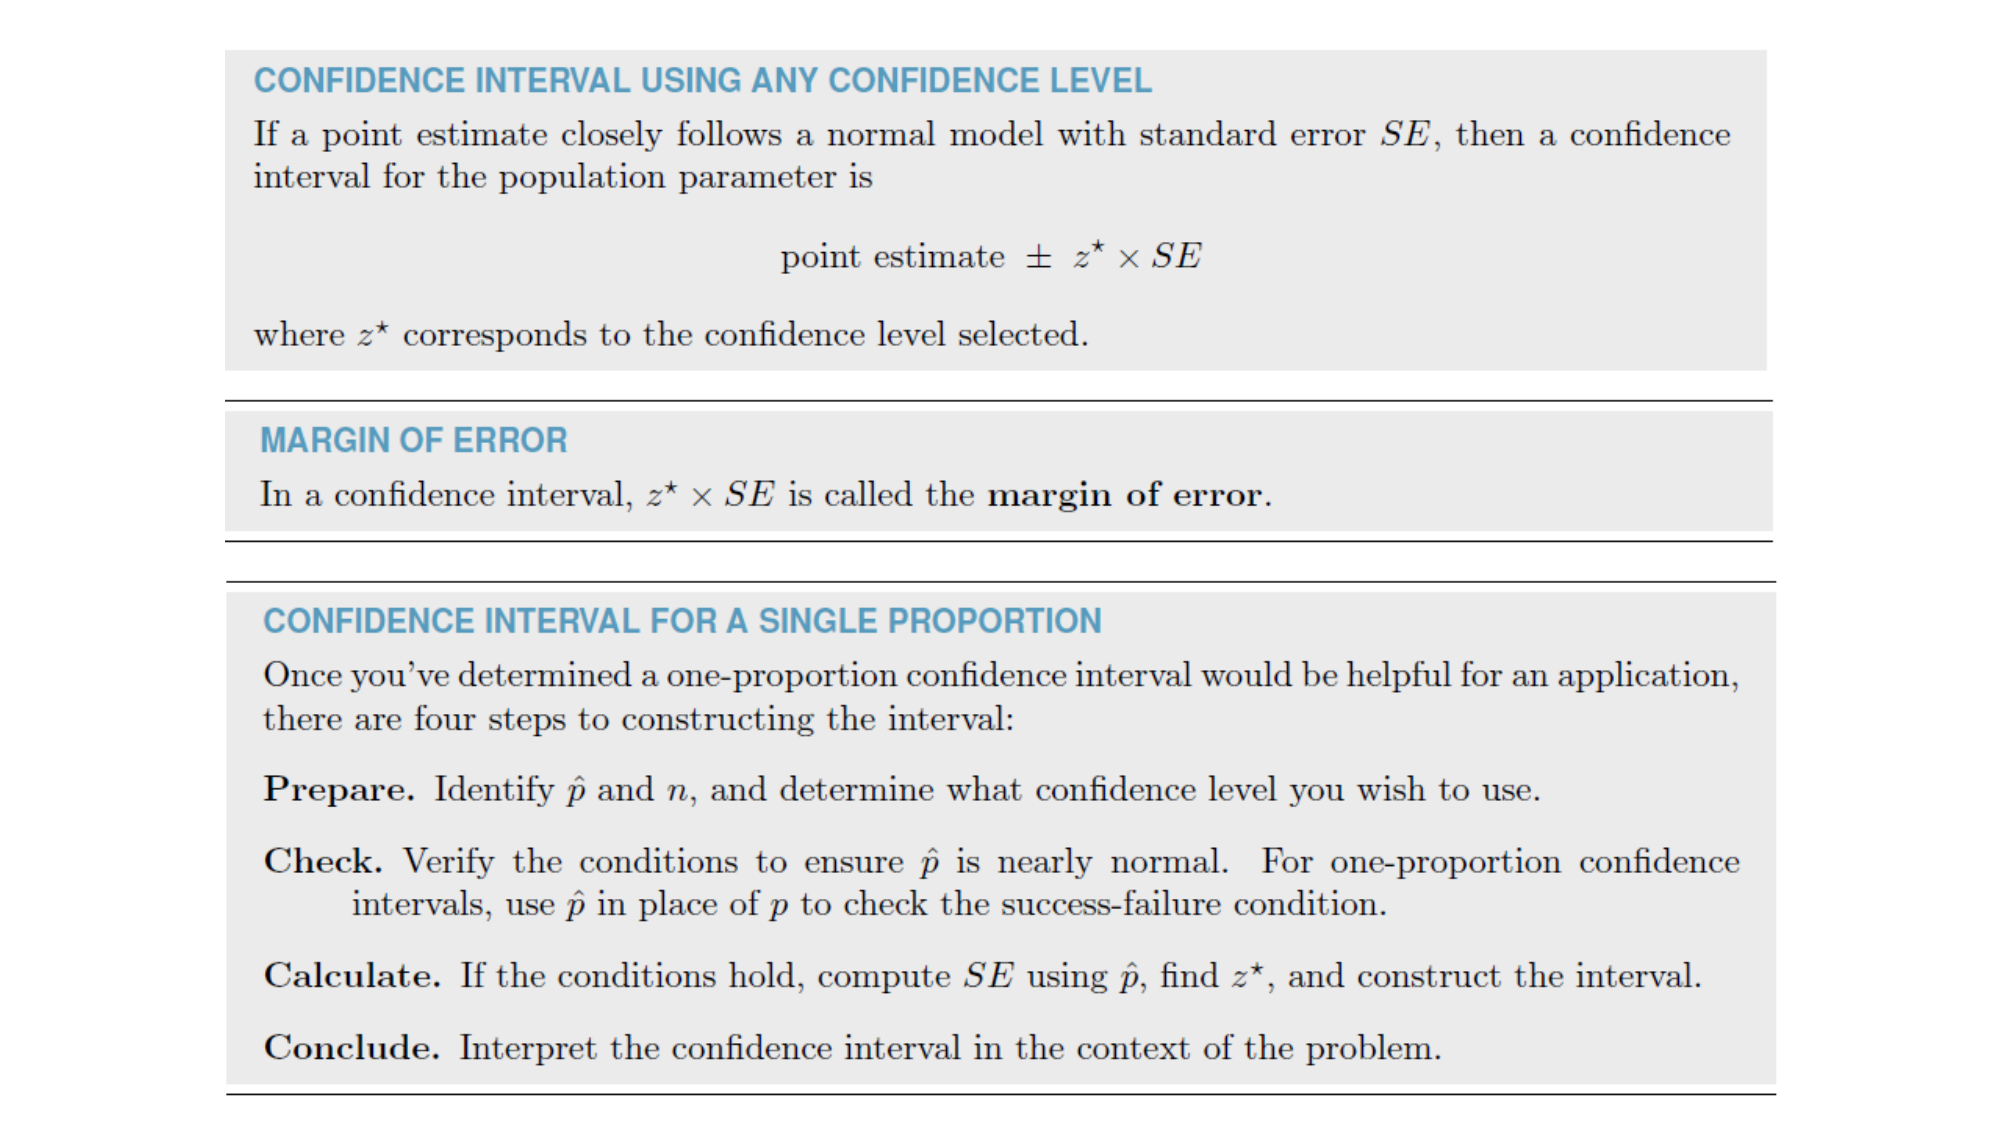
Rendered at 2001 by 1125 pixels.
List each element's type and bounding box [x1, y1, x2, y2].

picture [225, 572, 1800, 1108]
picture [225, 394, 1817, 544]
picture [225, 44, 1775, 374]
